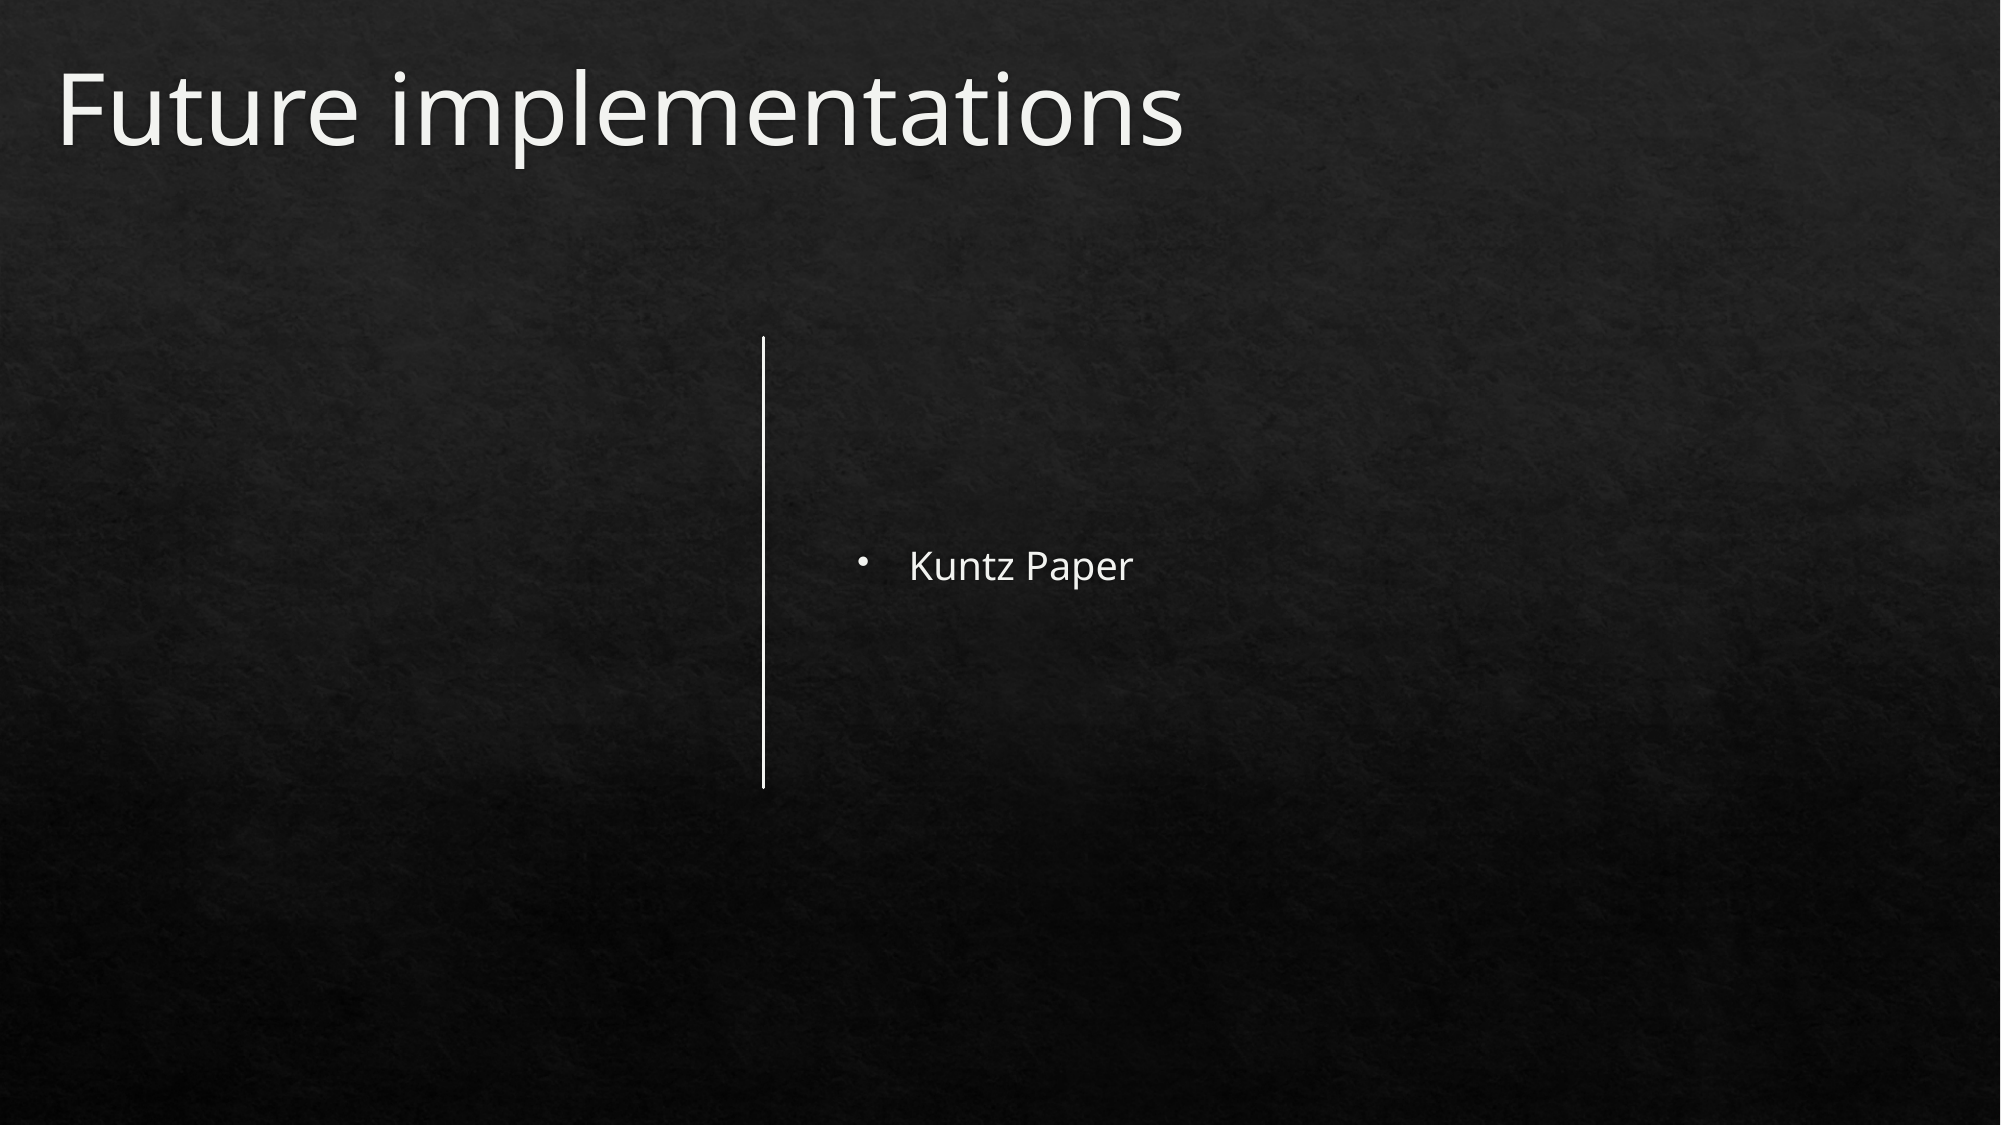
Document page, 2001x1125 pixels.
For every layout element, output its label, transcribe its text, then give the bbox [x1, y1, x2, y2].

title Future implementations [39, 28, 1253, 183]
text_box [0, 0, 2000, 1125]
list Kuntz Paper [837, 183, 1862, 942]
